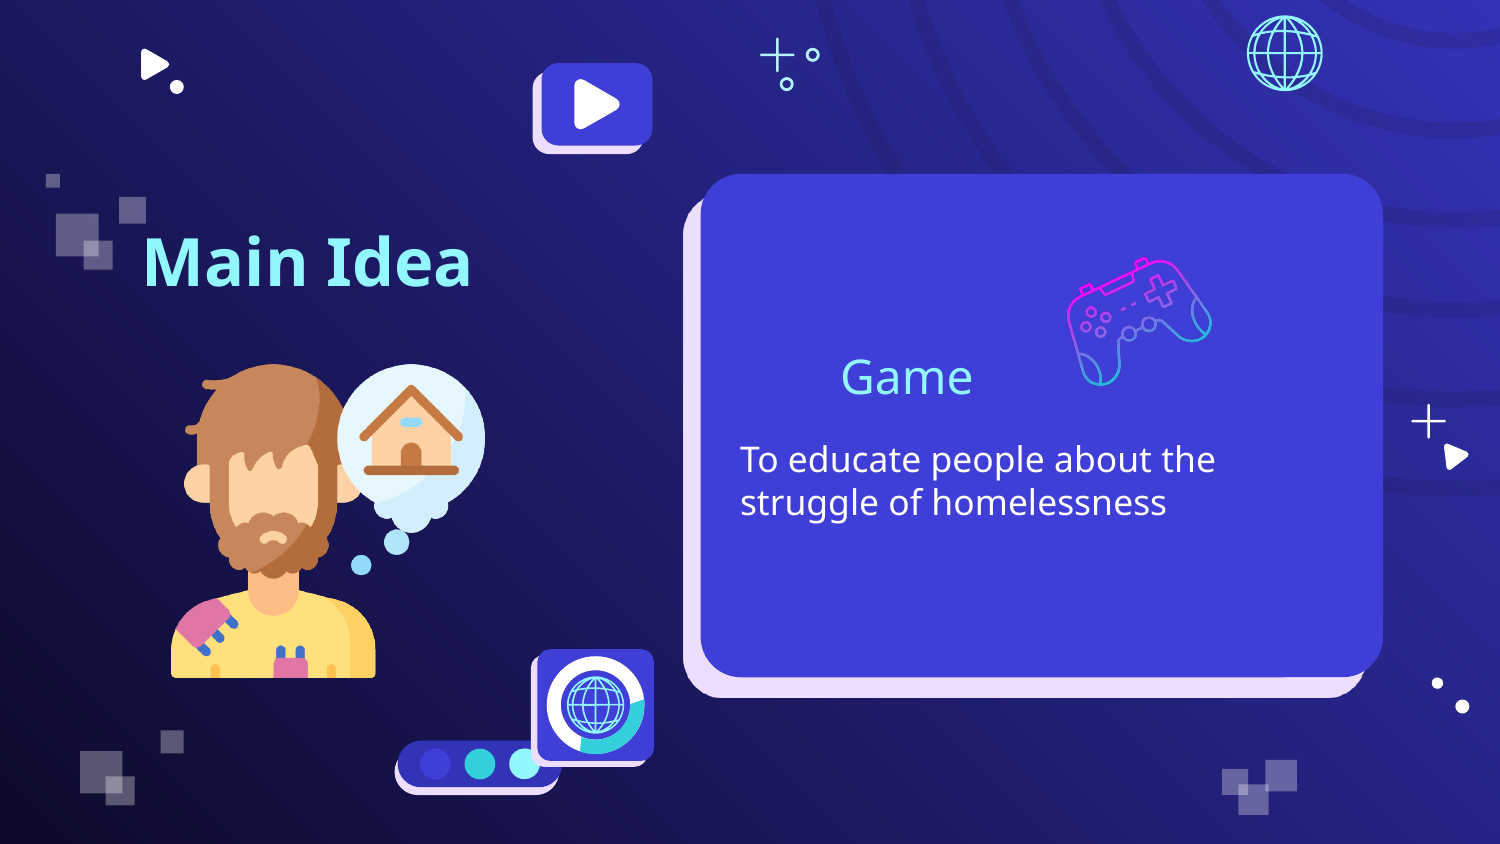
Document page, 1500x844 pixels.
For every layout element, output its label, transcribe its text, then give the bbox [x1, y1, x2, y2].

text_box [530, 648, 655, 768]
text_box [394, 740, 563, 796]
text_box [532, 62, 653, 155]
title Main Idea [126, 173, 579, 346]
picture [1022, 206, 1244, 428]
text_box [700, 173, 1384, 678]
text_box [169, 79, 184, 94]
picture [171, 364, 485, 678]
list Game To educate people about the struggle of homelessness [725, 219, 1358, 650]
